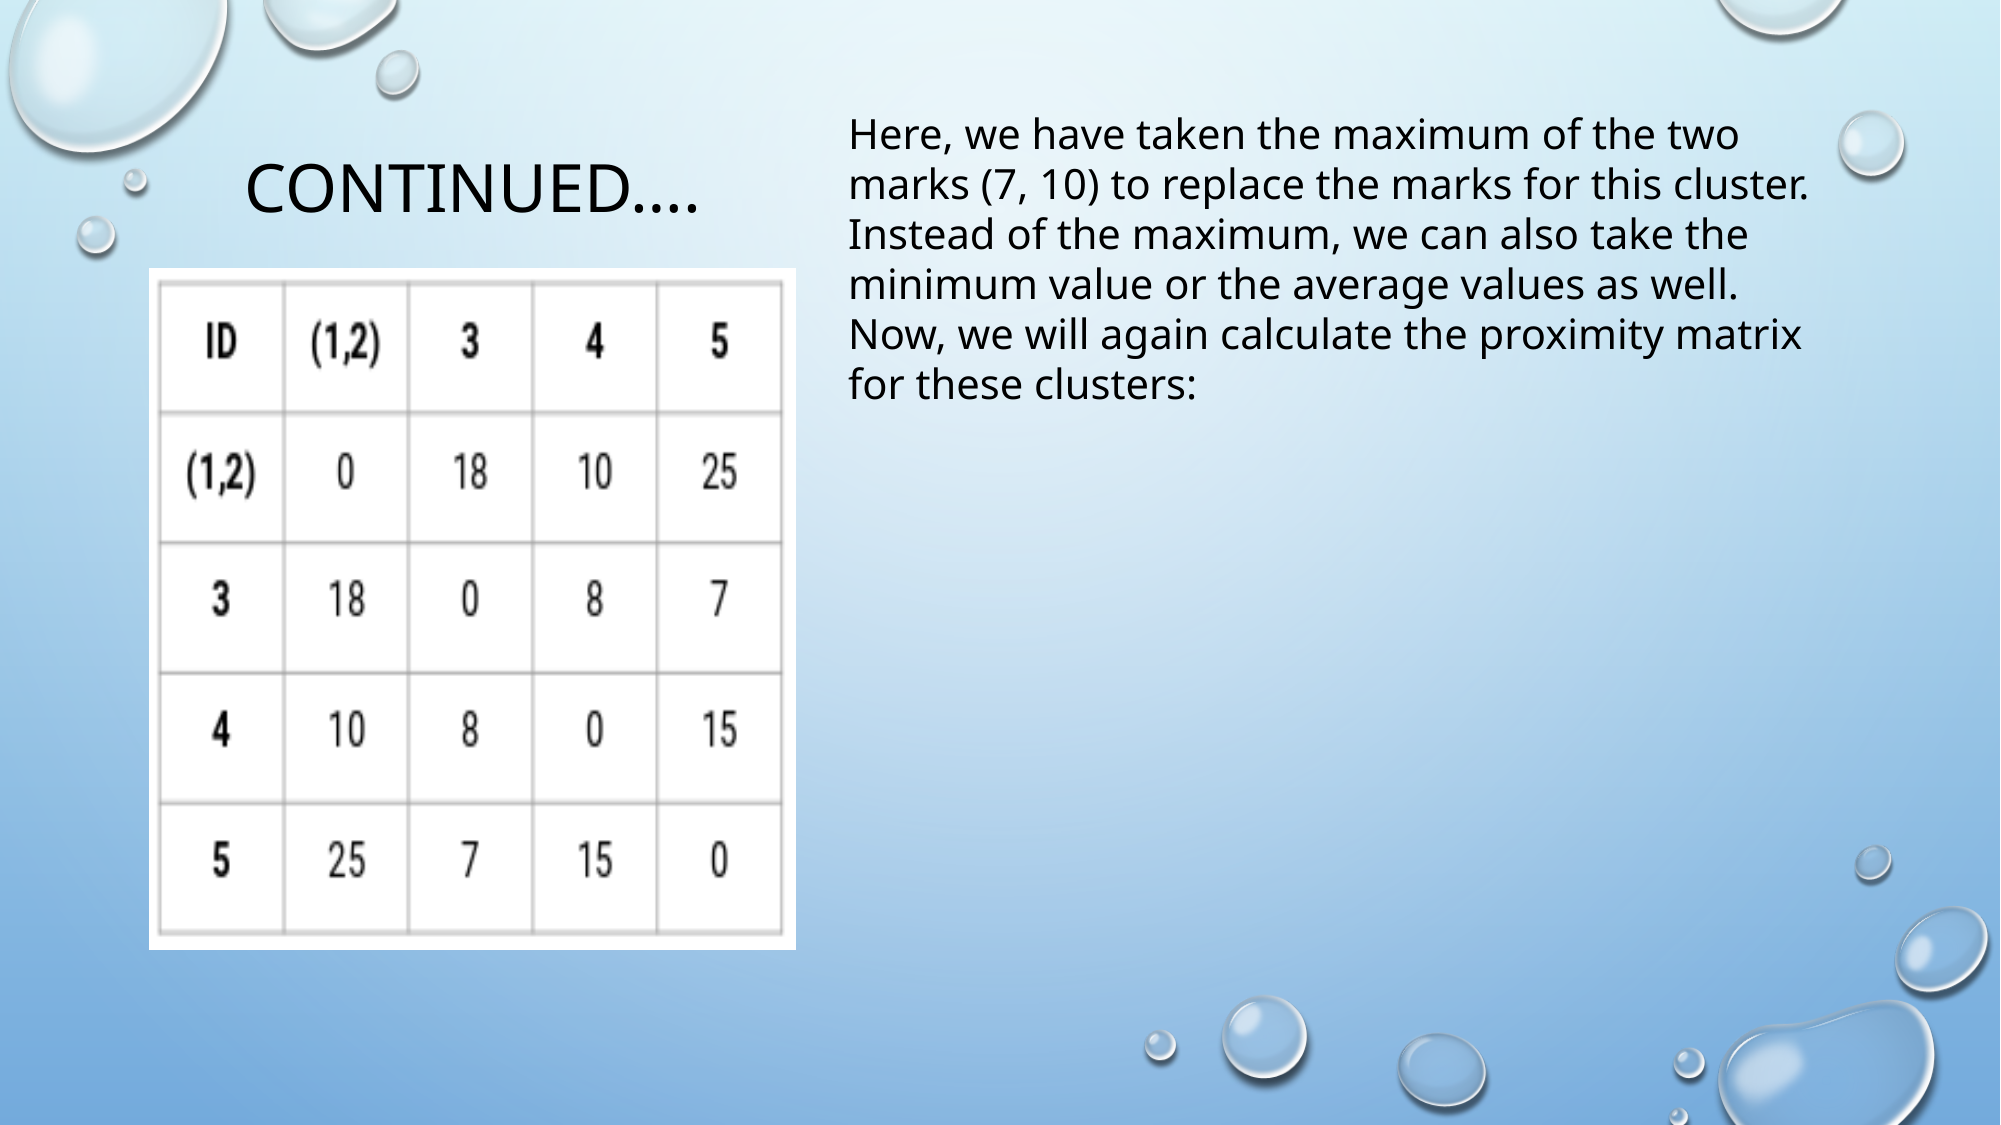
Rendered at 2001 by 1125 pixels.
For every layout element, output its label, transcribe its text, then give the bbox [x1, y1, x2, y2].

title Continued…. [149, 99, 796, 234]
list Here, we have taken the maximum of the two marks (7, 10) to replace the marks for this cluster. Instead of the maximum, we can also take the minimum value or the average values as well. Now, we will again calculate the proximity matrix for these clusters: [833, 99, 1851, 950]
picture [0, 0, 2000, 1125]
